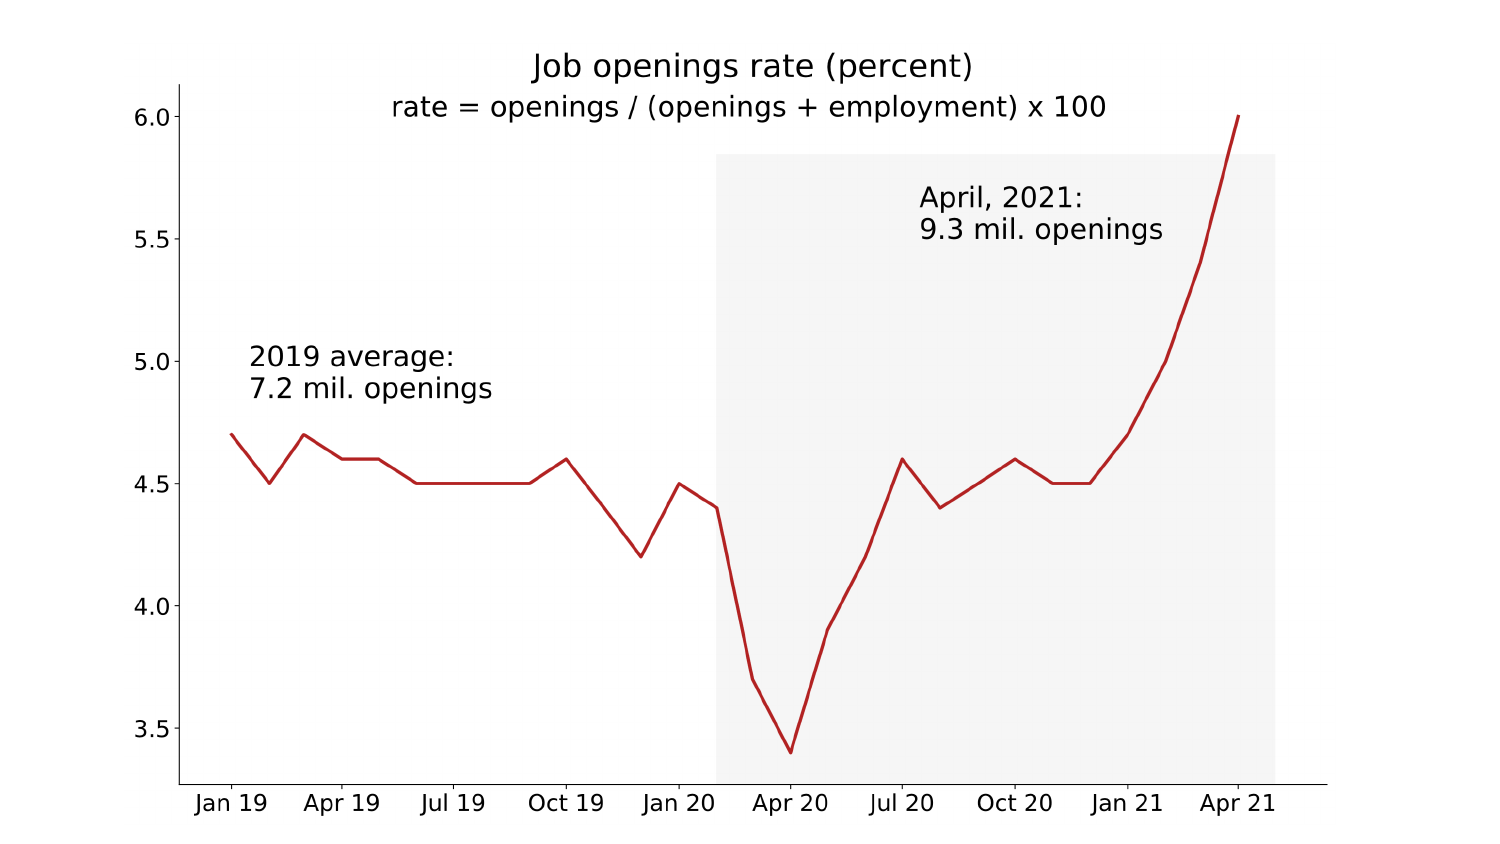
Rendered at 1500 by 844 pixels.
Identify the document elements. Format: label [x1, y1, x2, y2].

picture [123, 43, 1336, 825]
